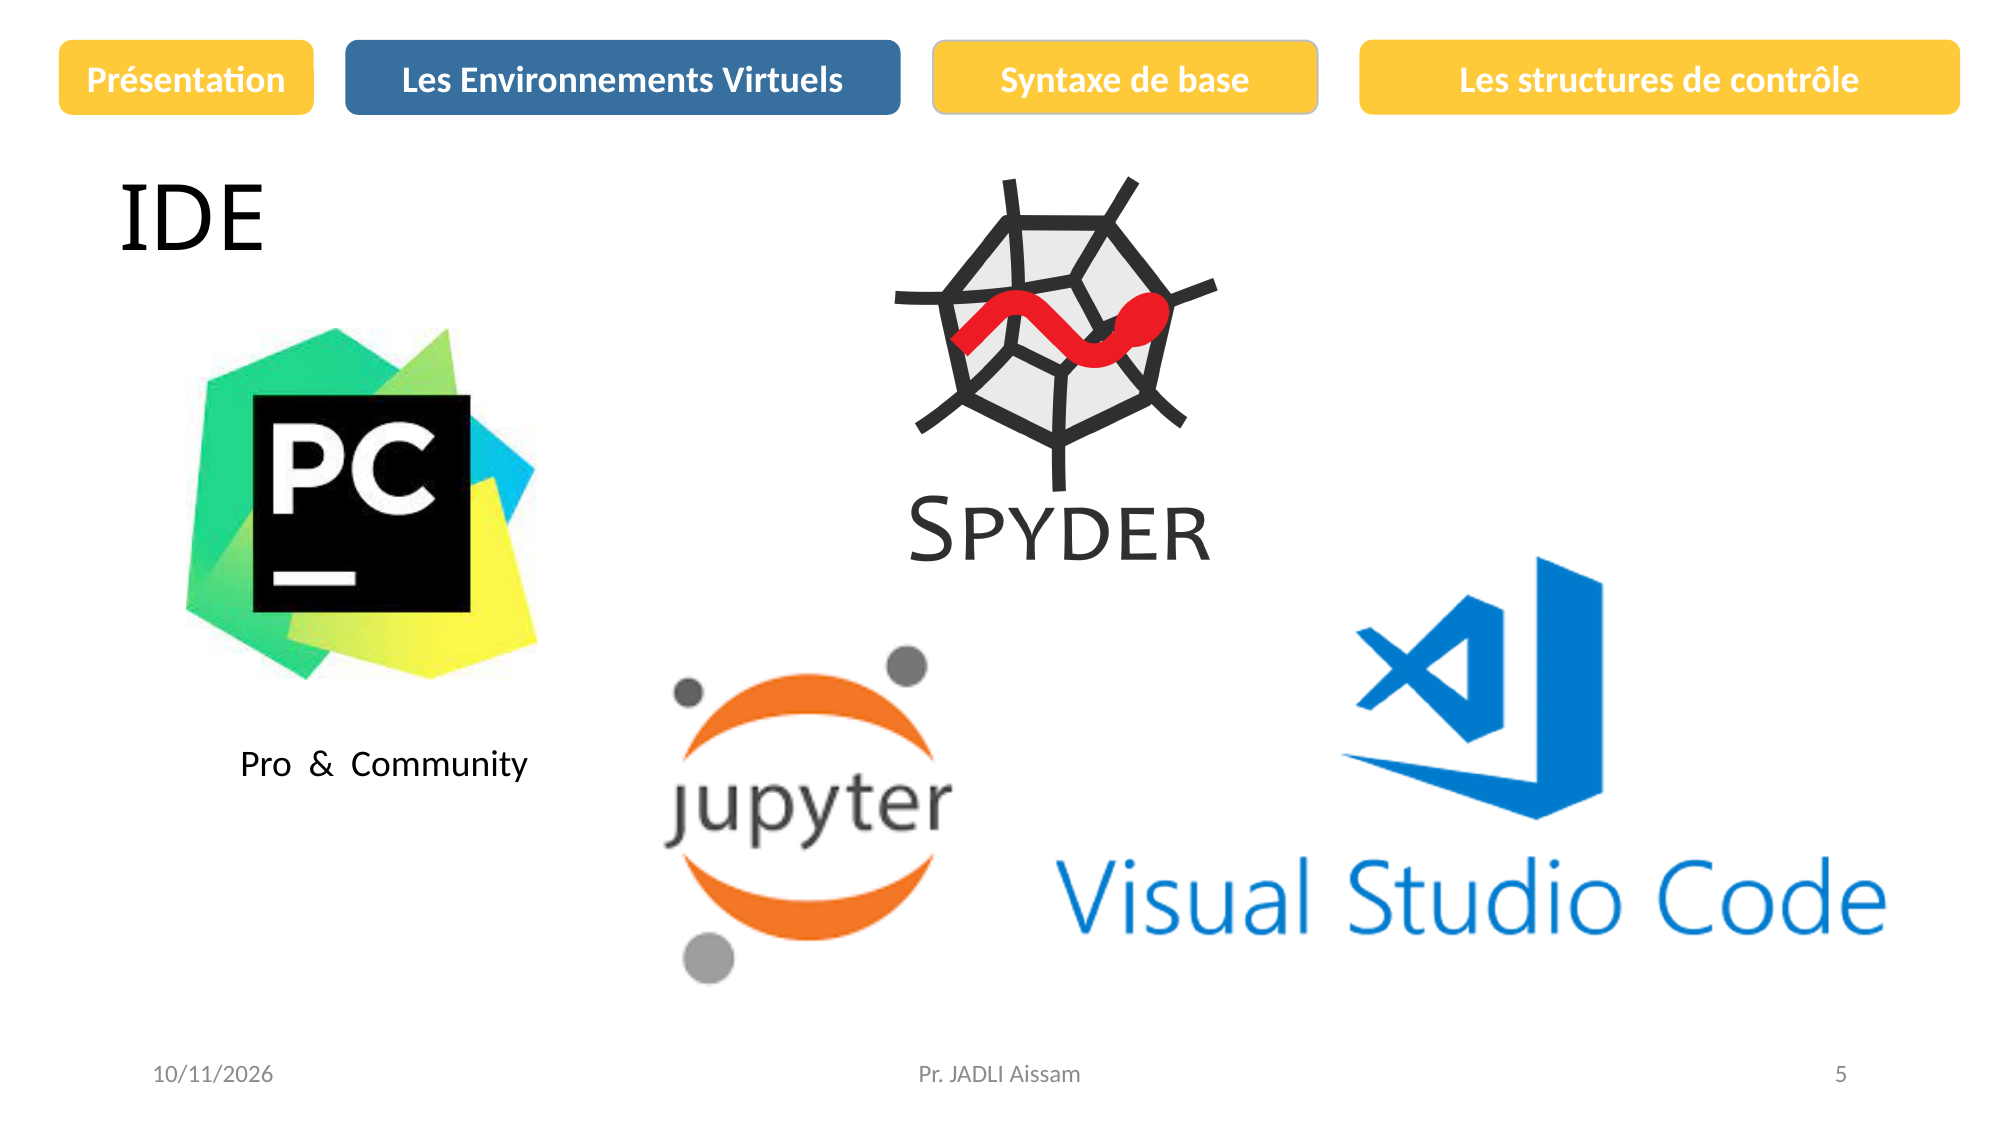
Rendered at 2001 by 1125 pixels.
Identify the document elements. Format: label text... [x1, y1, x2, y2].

picture [662, 642, 958, 987]
picture [186, 328, 538, 680]
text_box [59, 40, 1960, 114]
title IDE [104, 151, 1916, 291]
text_box Pro & Community [137, 731, 632, 792]
slide_number 5 [1412, 1042, 1863, 1103]
footer Pr. JADLI Aissam [662, 1042, 1338, 1103]
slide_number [137, 1042, 588, 1103]
picture [851, 169, 1953, 987]
